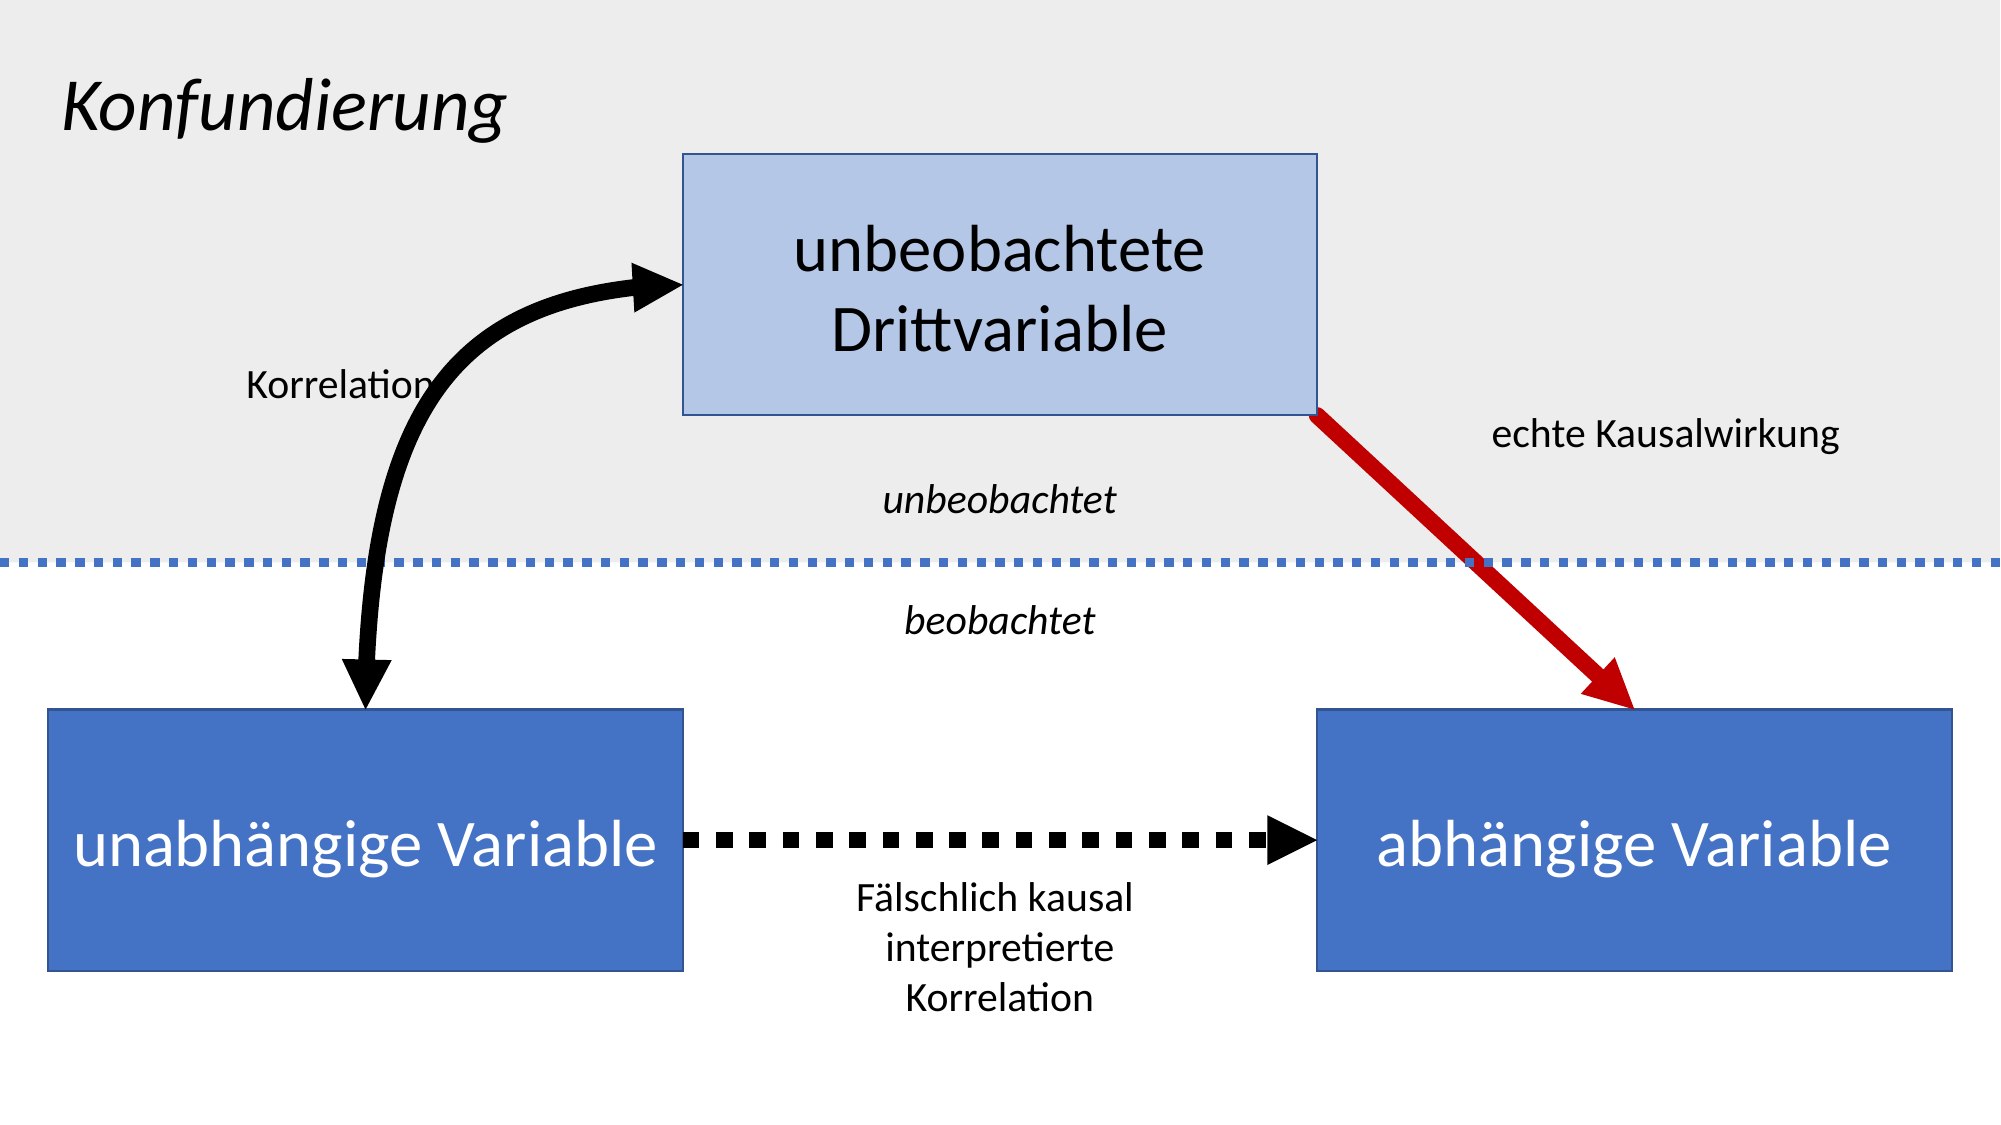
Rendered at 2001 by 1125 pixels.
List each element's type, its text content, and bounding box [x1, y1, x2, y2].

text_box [1317, 563, 1635, 710]
text_box beobachtet [889, 585, 1111, 650]
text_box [365, 284, 683, 710]
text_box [1317, 415, 1635, 562]
text_box unabhängige Variable [47, 708, 684, 972]
text_box echte Kausalwirkung [1476, 398, 1856, 464]
text_box Korrelation [231, 349, 365, 415]
text_box Konfundierung [46, 48, 524, 153]
text_box unbeobachtet [867, 464, 1133, 530]
text_box [0, 0, 2000, 562]
text_box abhängige Variable [1316, 708, 1953, 972]
text_box Fälschlich kausal interpretierte Korrelation [841, 862, 1159, 1028]
text_box unbeobachtete Drittvariable [682, 153, 1318, 416]
